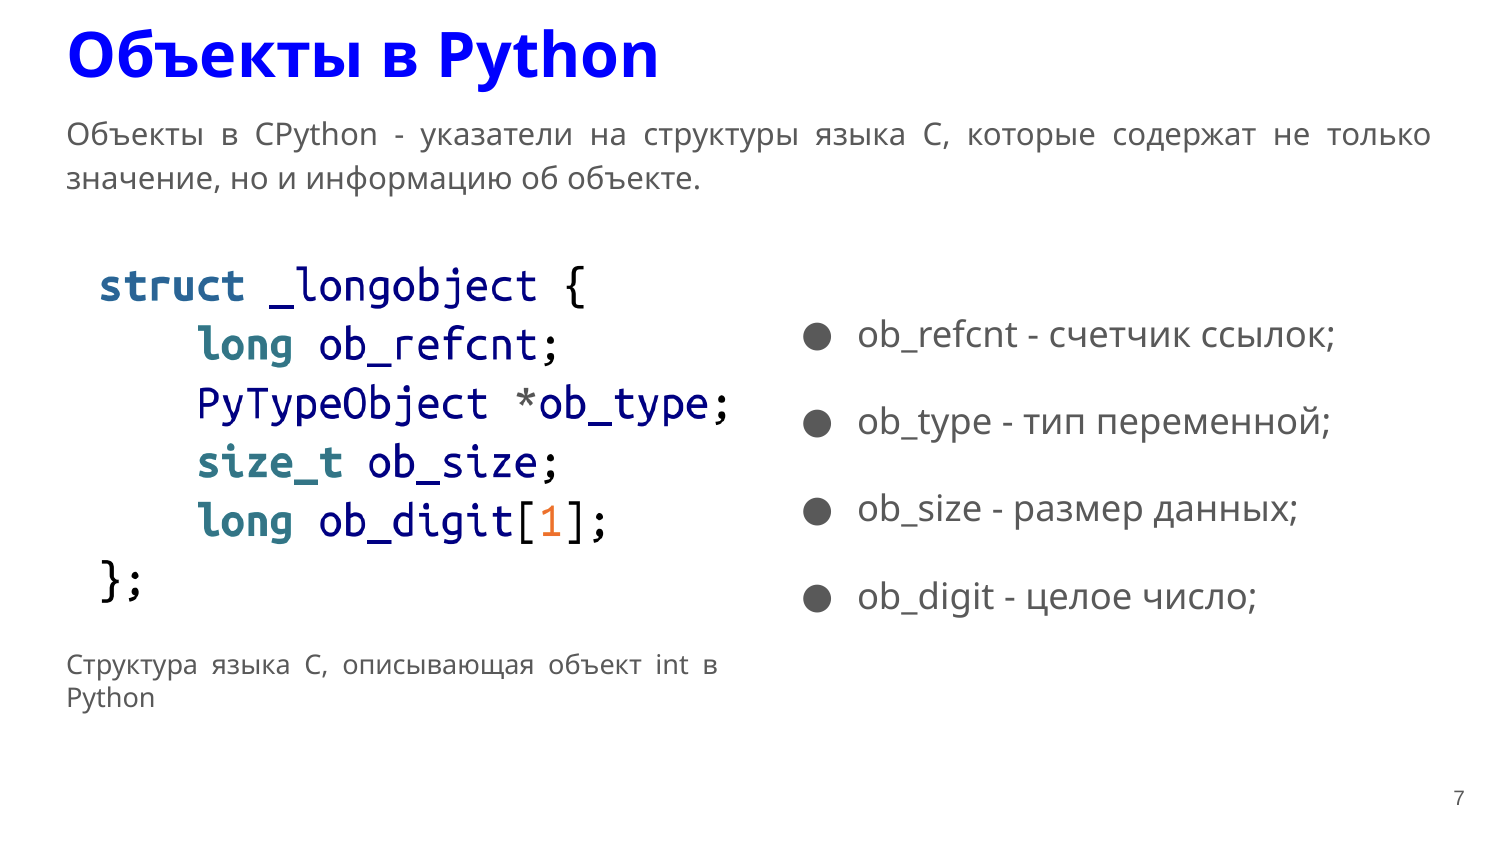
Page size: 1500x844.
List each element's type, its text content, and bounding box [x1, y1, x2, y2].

title Объекты в Python [51, 0, 1449, 93]
picture [50, 217, 751, 626]
text_box ob_refcnt - счетчик ссылок; ob_type - тип переменной; ob_size - размер данных; ob_digit - целое число; [767, 251, 1449, 632]
text_box Структура языка С, описывающая объект int в Python [51, 632, 733, 728]
slide_number ‹#› [1389, 764, 1480, 830]
list Объекты в CPython - указатели на структуры языка C, которые содержат не только значение, но и информацию об объекте. [51, 93, 1449, 211]
